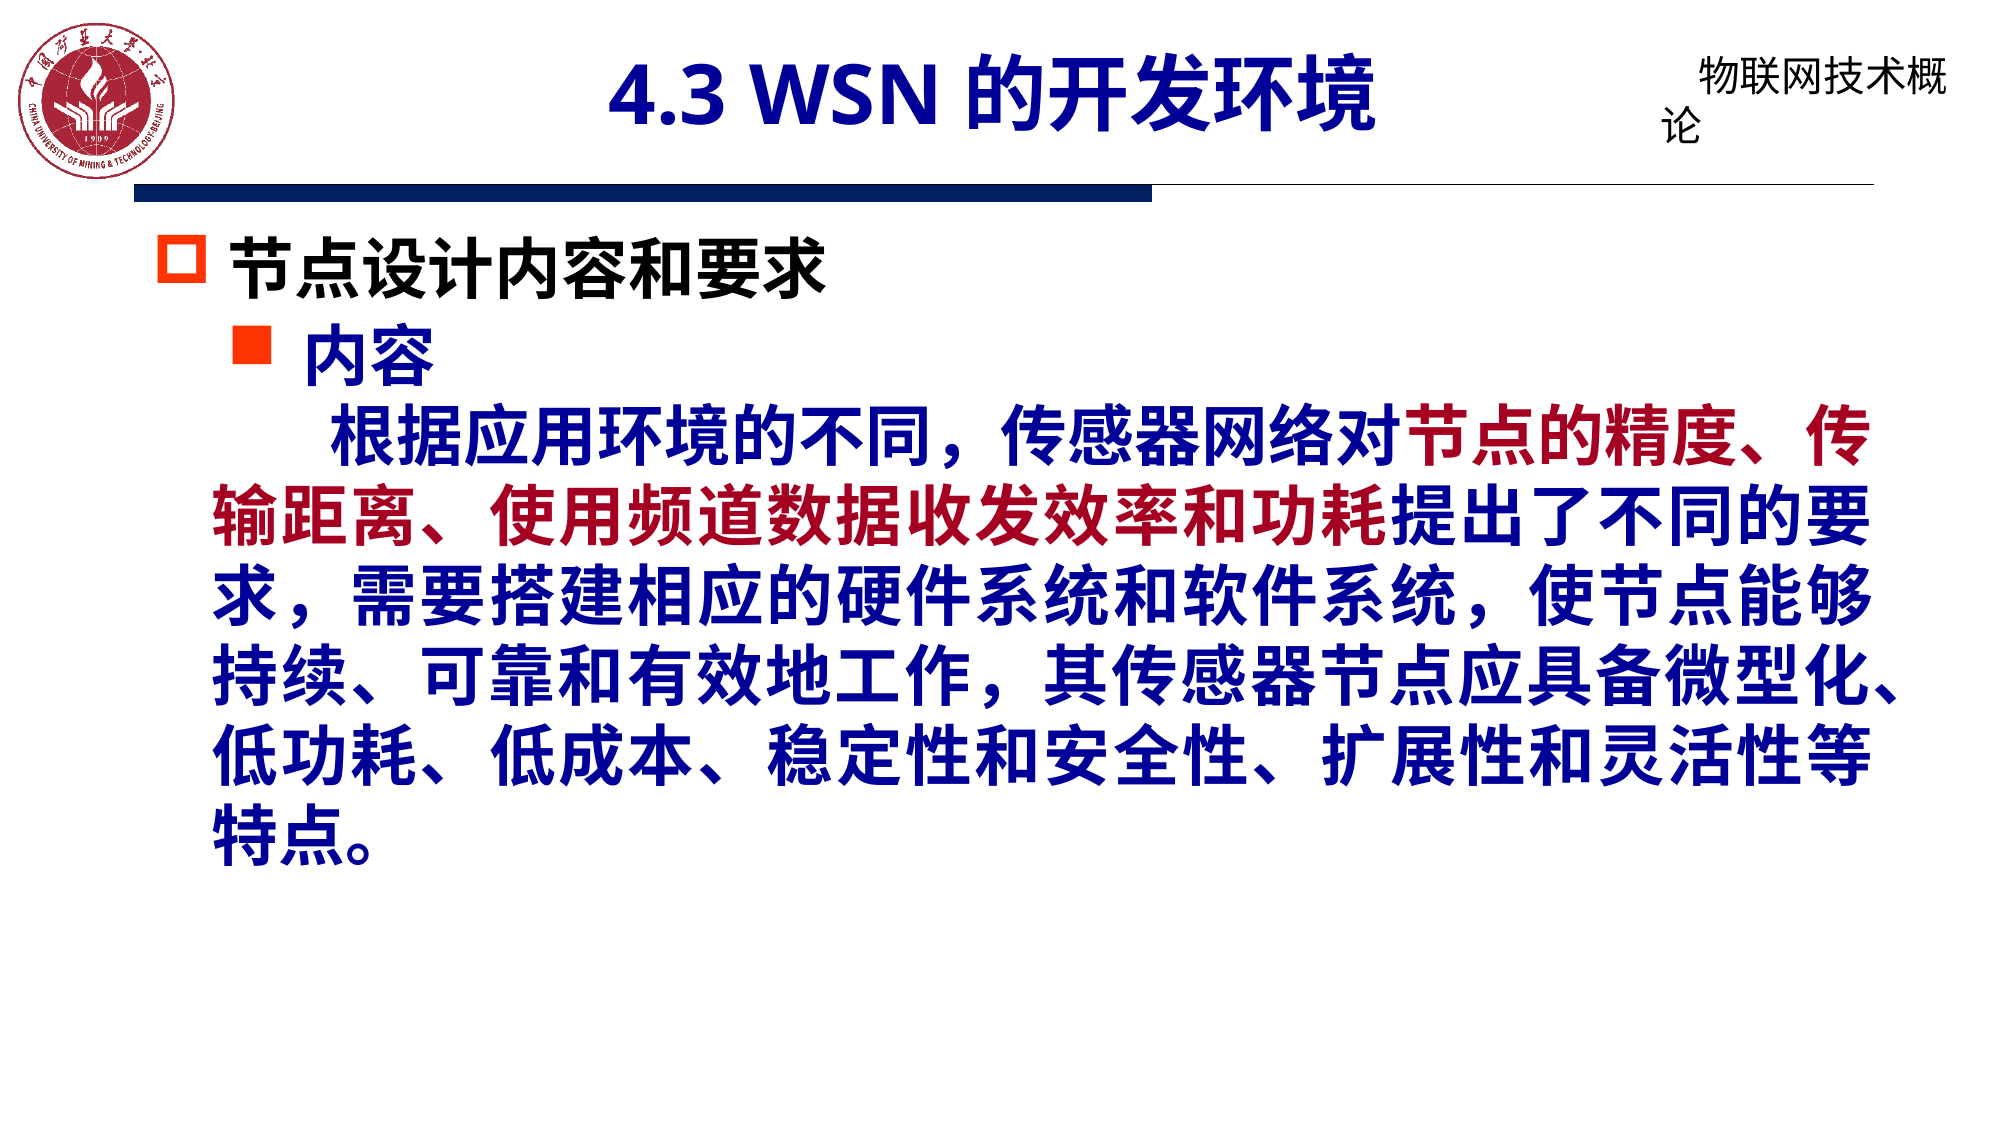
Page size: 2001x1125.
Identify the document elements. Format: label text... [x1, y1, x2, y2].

picture [0, 0, 197, 197]
title 4.3 WSN的开发环境 [279, 54, 1709, 161]
text_box 节点设计内容和要求 内容 根据应用环境的不同，传感器网络对节点的精度、传输距离、使用频道数据收发效率和功耗提出了不同的要求，需要搭建相应的硬件系统和软件系统，使节点能够持续、可靠和有效地工作，其传感器节点应具备微型化、低功耗、低成本、稳定性和安全性、扩展性和灵活性等特点。 [137, 219, 1888, 1035]
